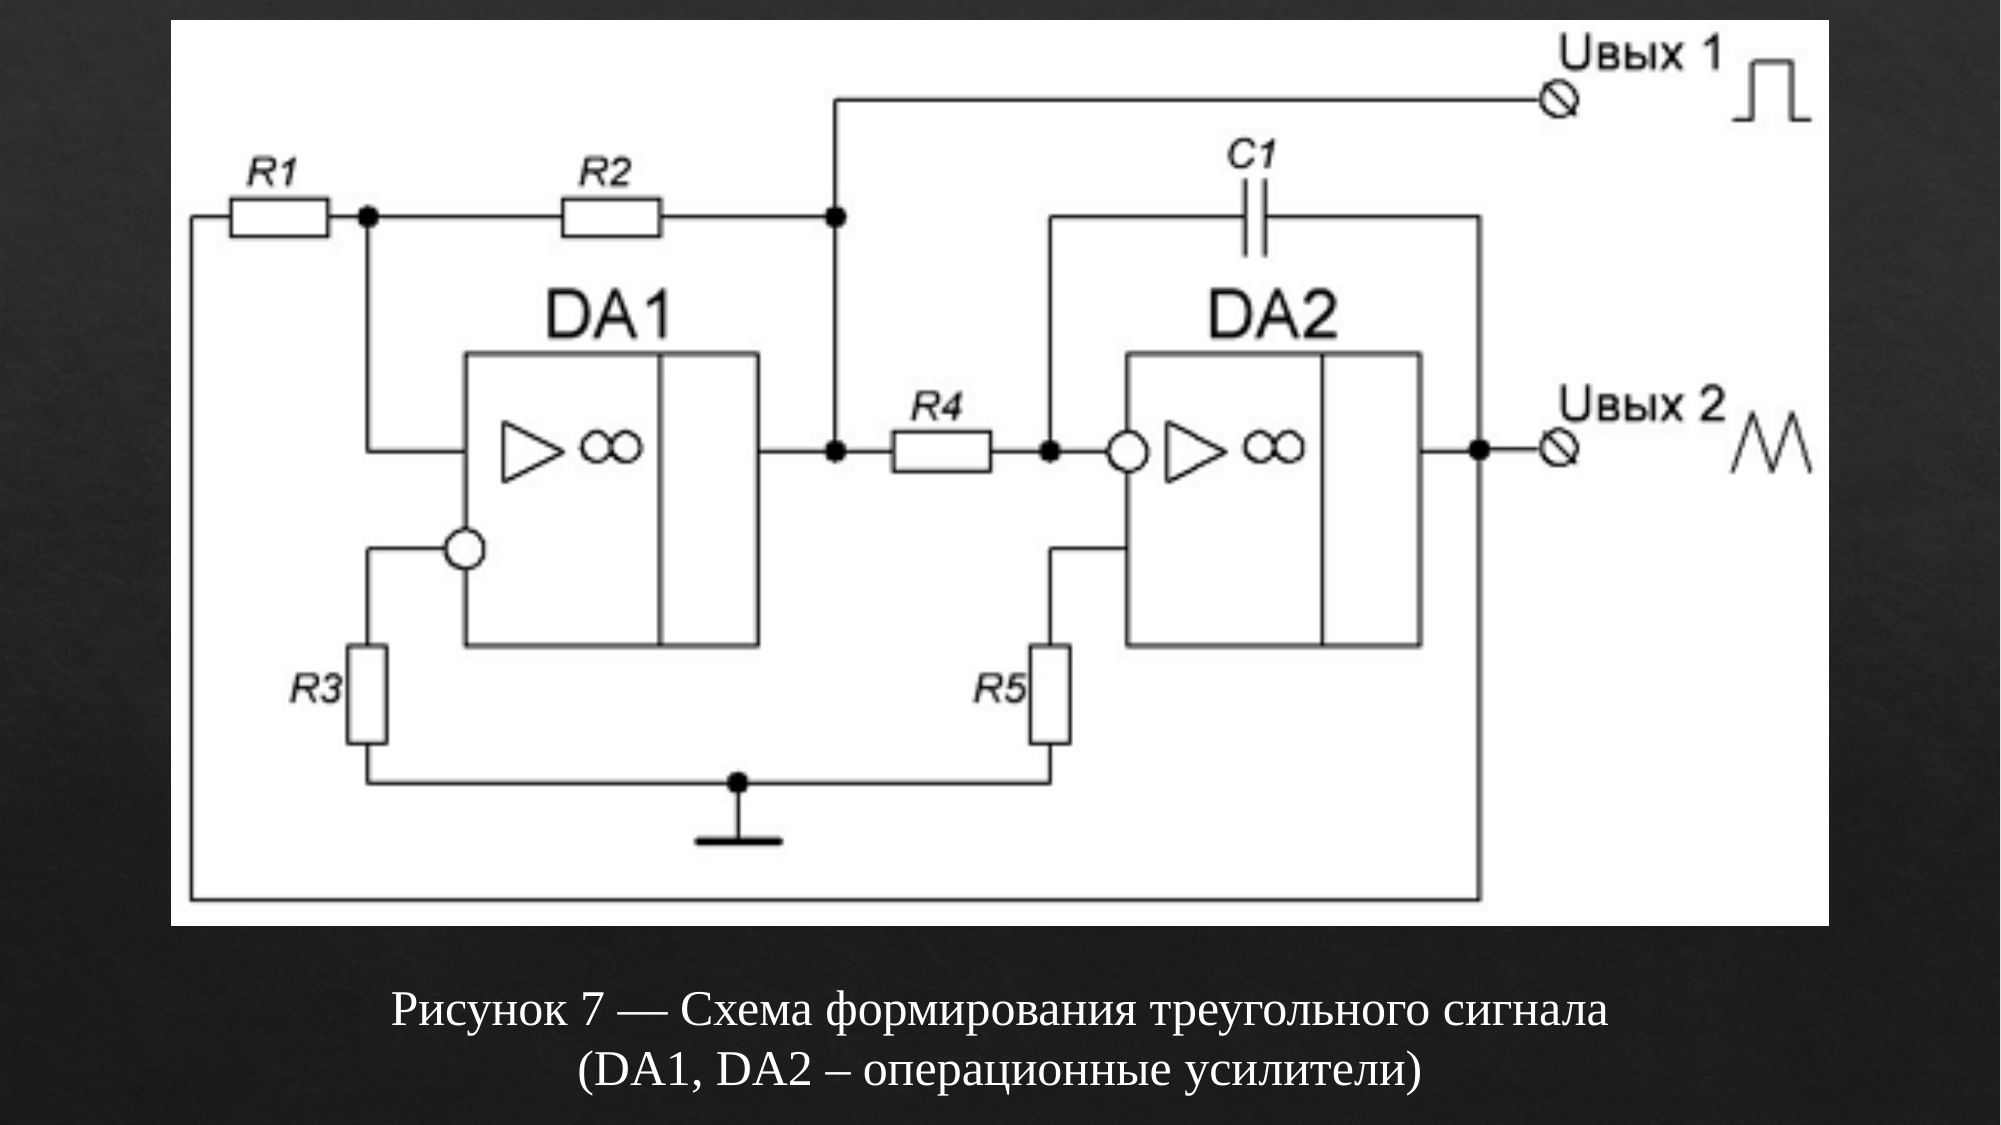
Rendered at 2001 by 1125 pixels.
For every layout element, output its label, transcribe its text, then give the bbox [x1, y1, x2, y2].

picture [170, 19, 1829, 926]
text_box Рисунок 7 — Схема формирования треугольного сигнала (DA1, DA2 – операционные усилители) [337, 968, 1663, 1104]
